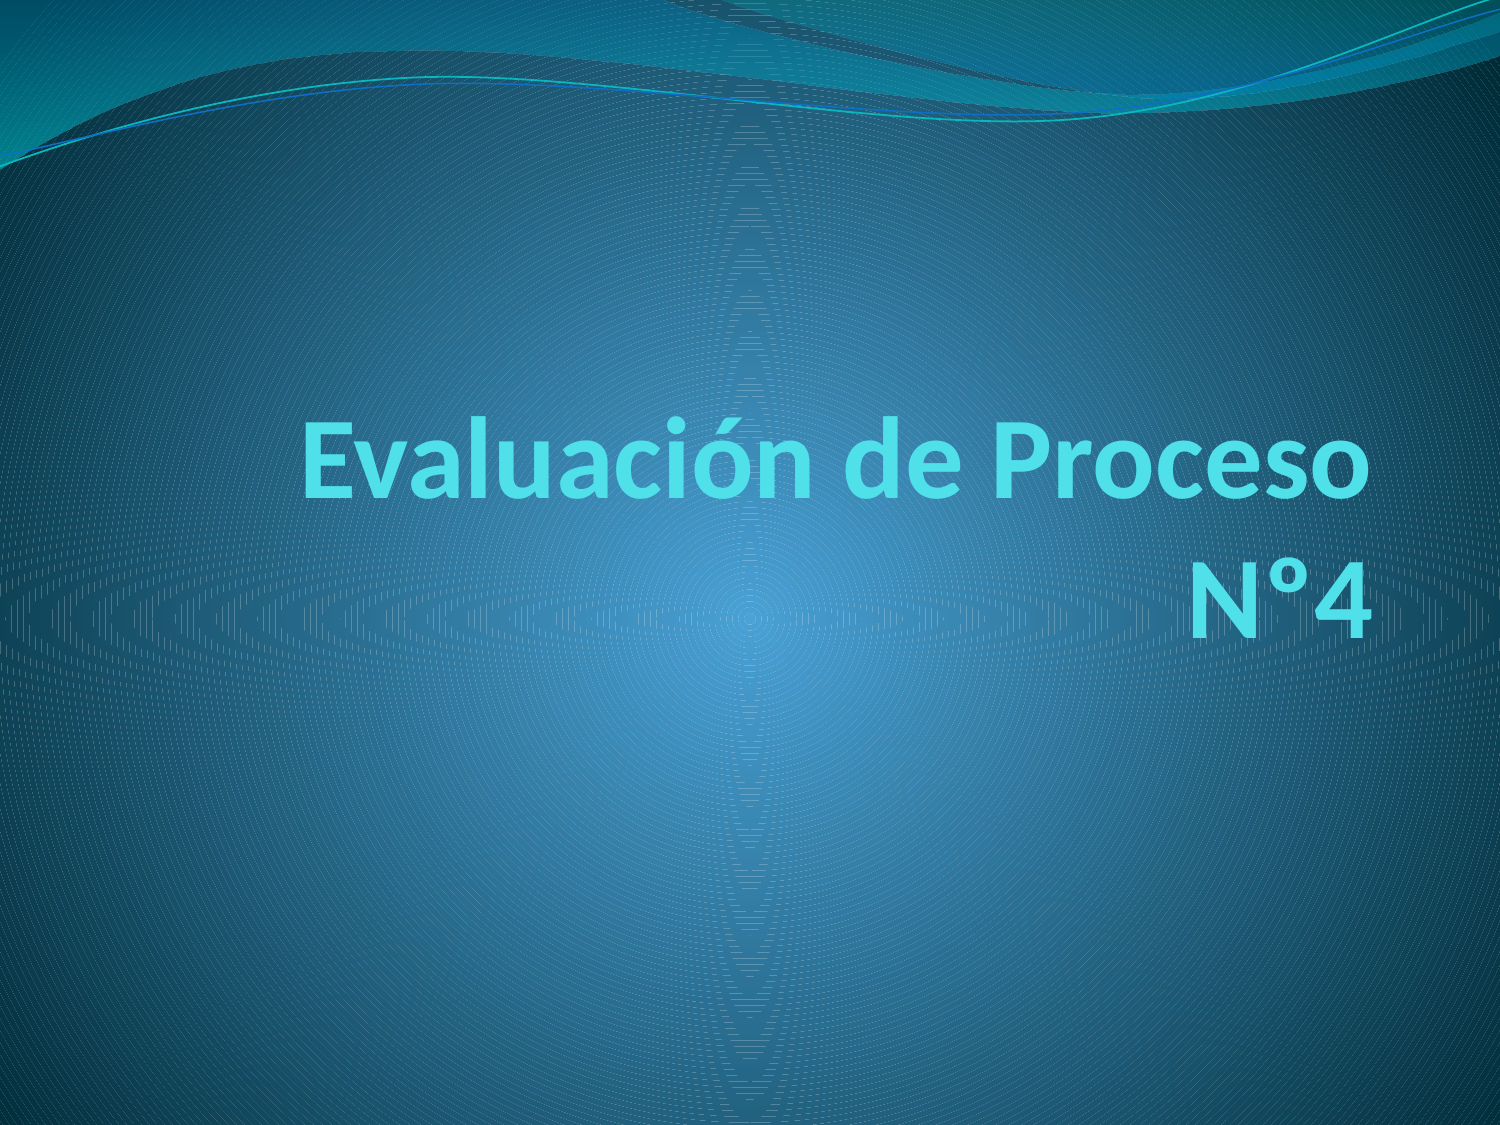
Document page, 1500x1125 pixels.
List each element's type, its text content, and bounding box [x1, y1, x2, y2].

title Evaluación de Proceso Nº4 [88, 361, 1377, 662]
